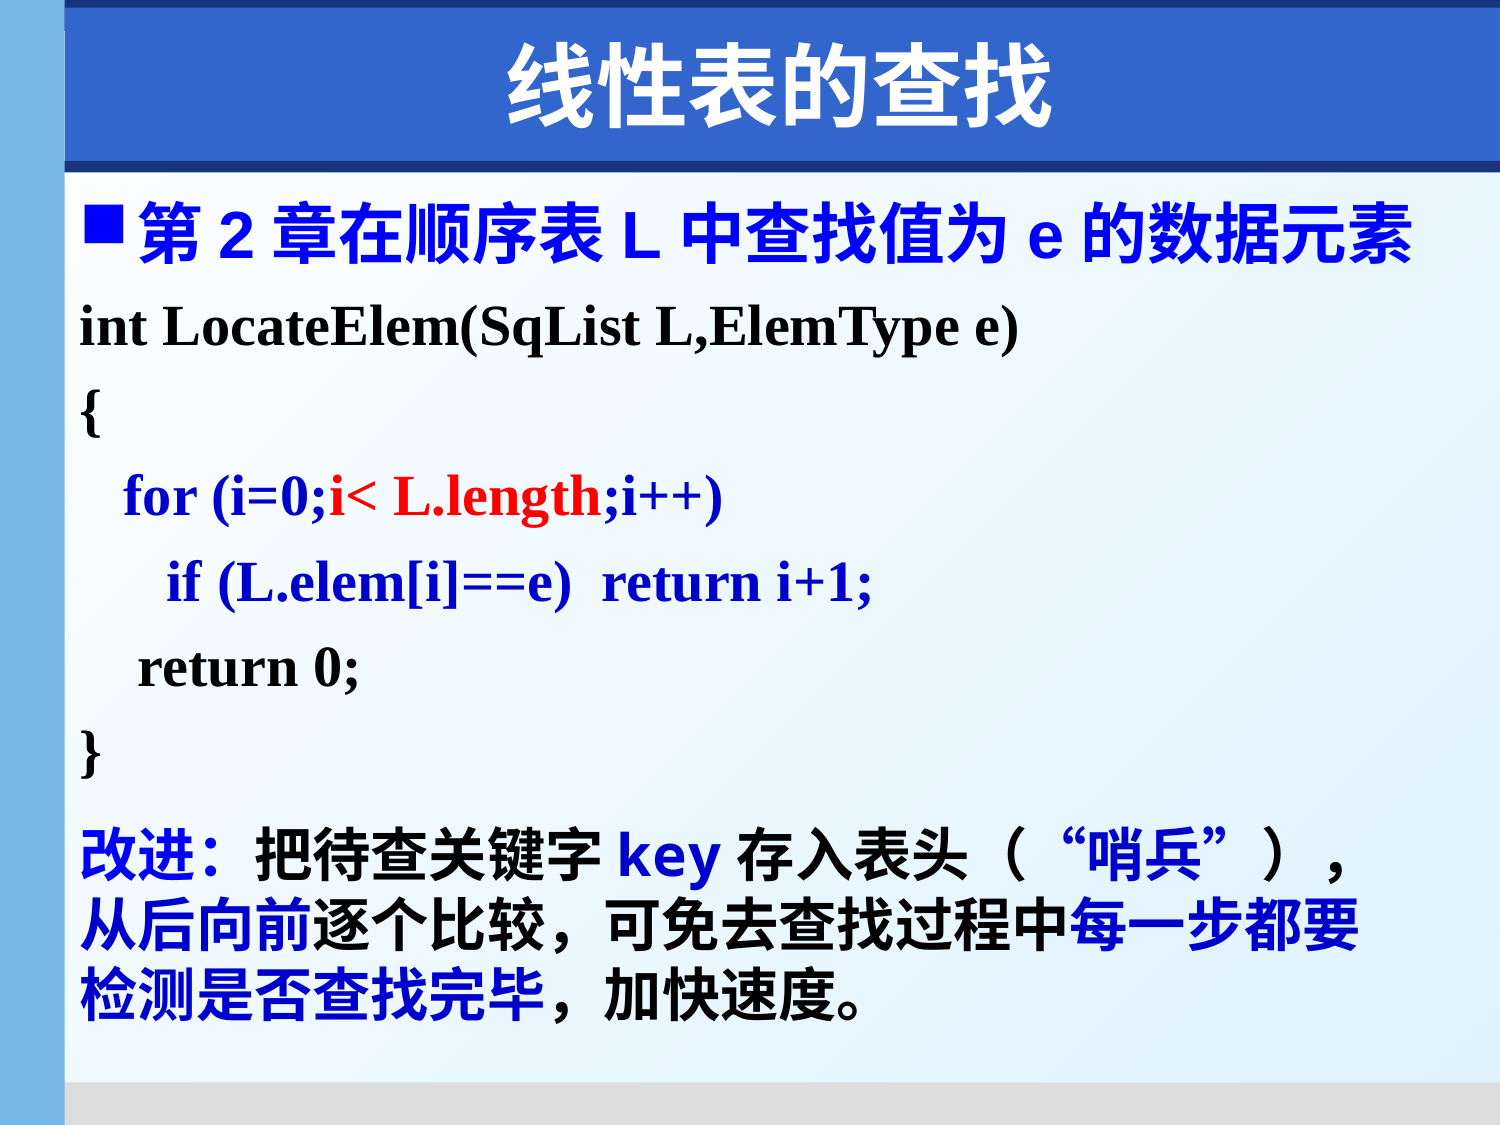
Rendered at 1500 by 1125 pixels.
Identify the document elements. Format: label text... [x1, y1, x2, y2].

text_box 改进：把待查关键字key存入表头（“哨兵”），从后向前逐个比较，可免去查找过程中每一步都要检测是否查找完毕，加快速度。 [64, 810, 1403, 1036]
list 第2章在顺序表L中查找值为e的数据元素 int LocateElem(SqList L,ElemType e) { for (i=0;i< L.length;i++) if (L.elem[i]==e) return i+1; return 0; } [64, 184, 1471, 1071]
title 线性表的查找 [88, 19, 1471, 149]
